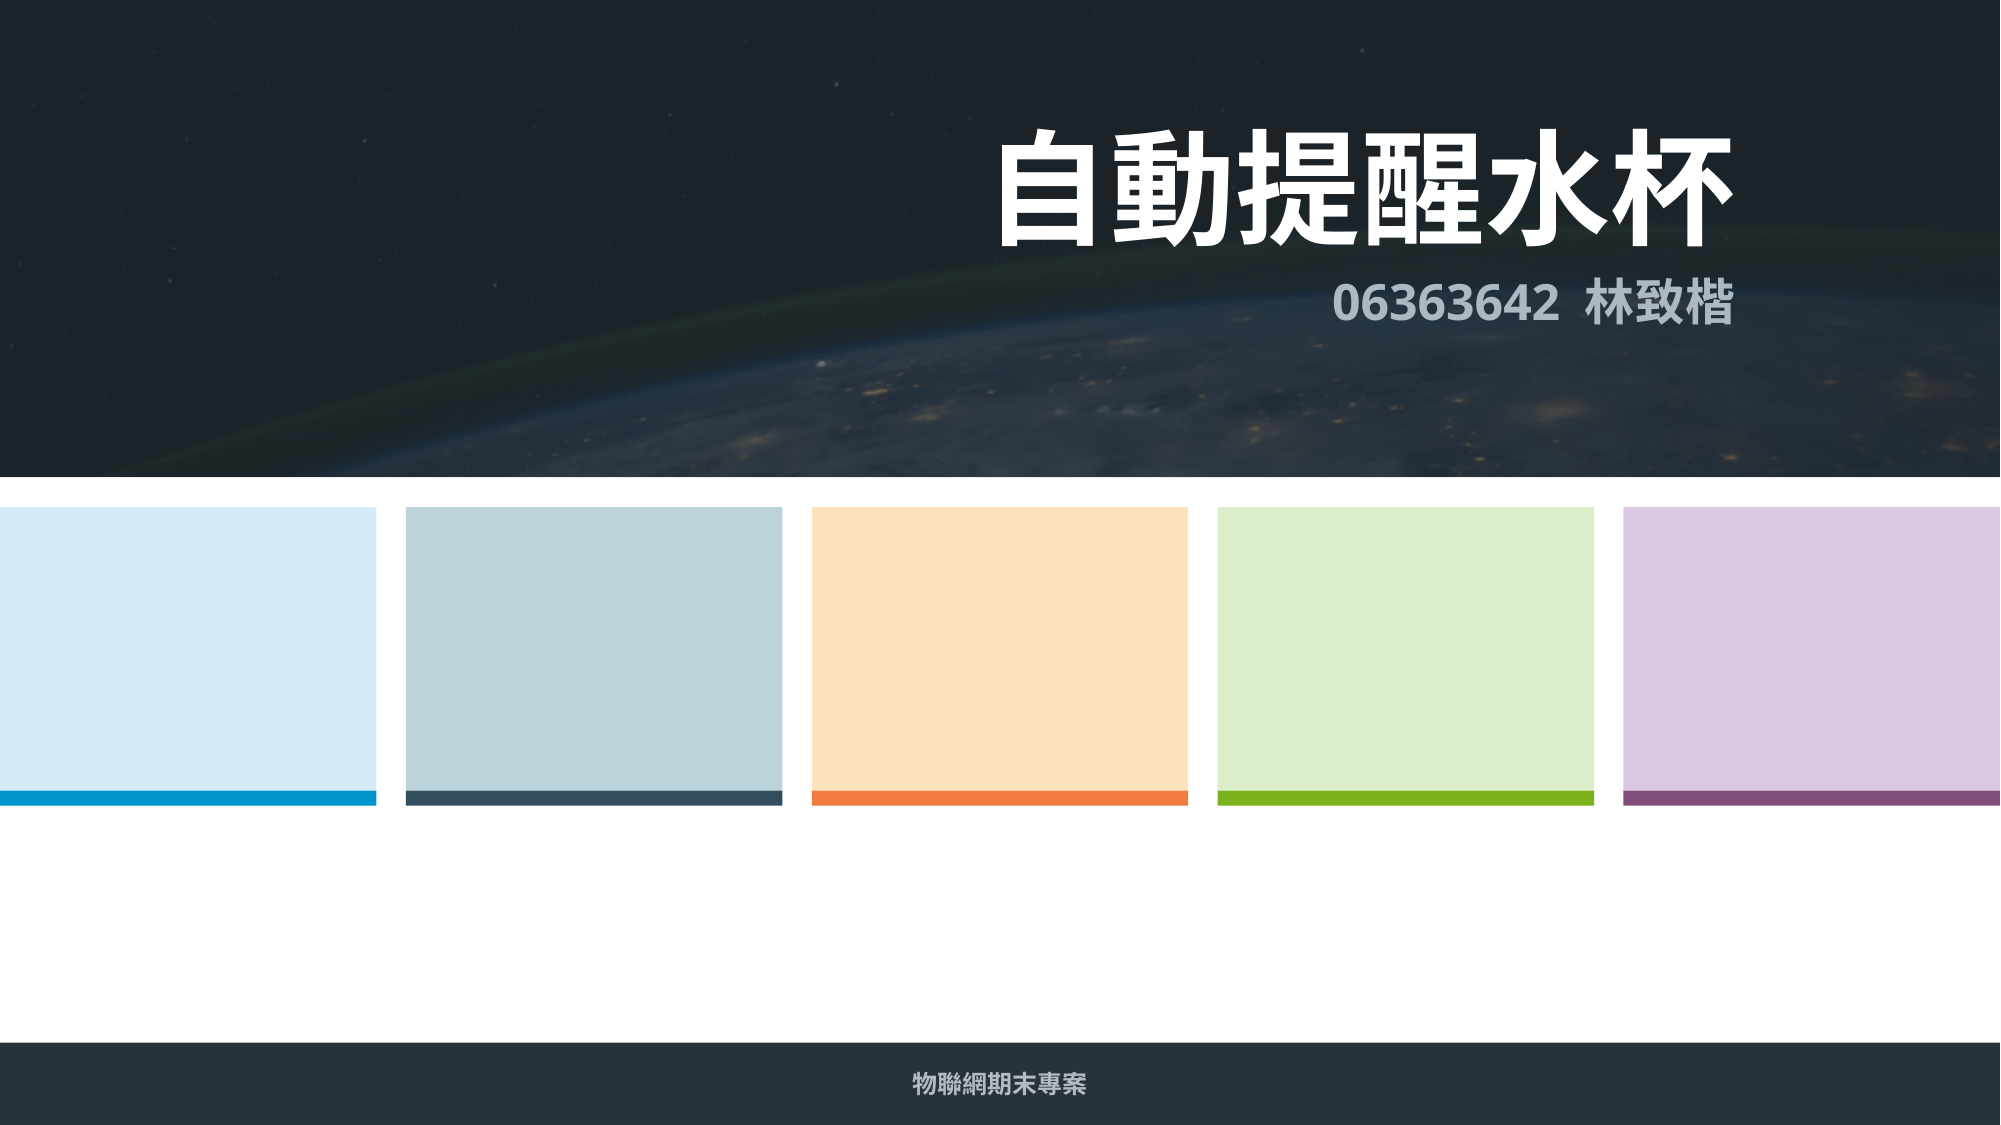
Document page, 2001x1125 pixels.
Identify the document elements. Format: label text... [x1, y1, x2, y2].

footer 物聯網期末專案 [662, 1053, 1338, 1114]
subtitle 06363642 林致楷 [249, 270, 1750, 463]
title 自動提醒水杯 [249, 13, 1750, 270]
